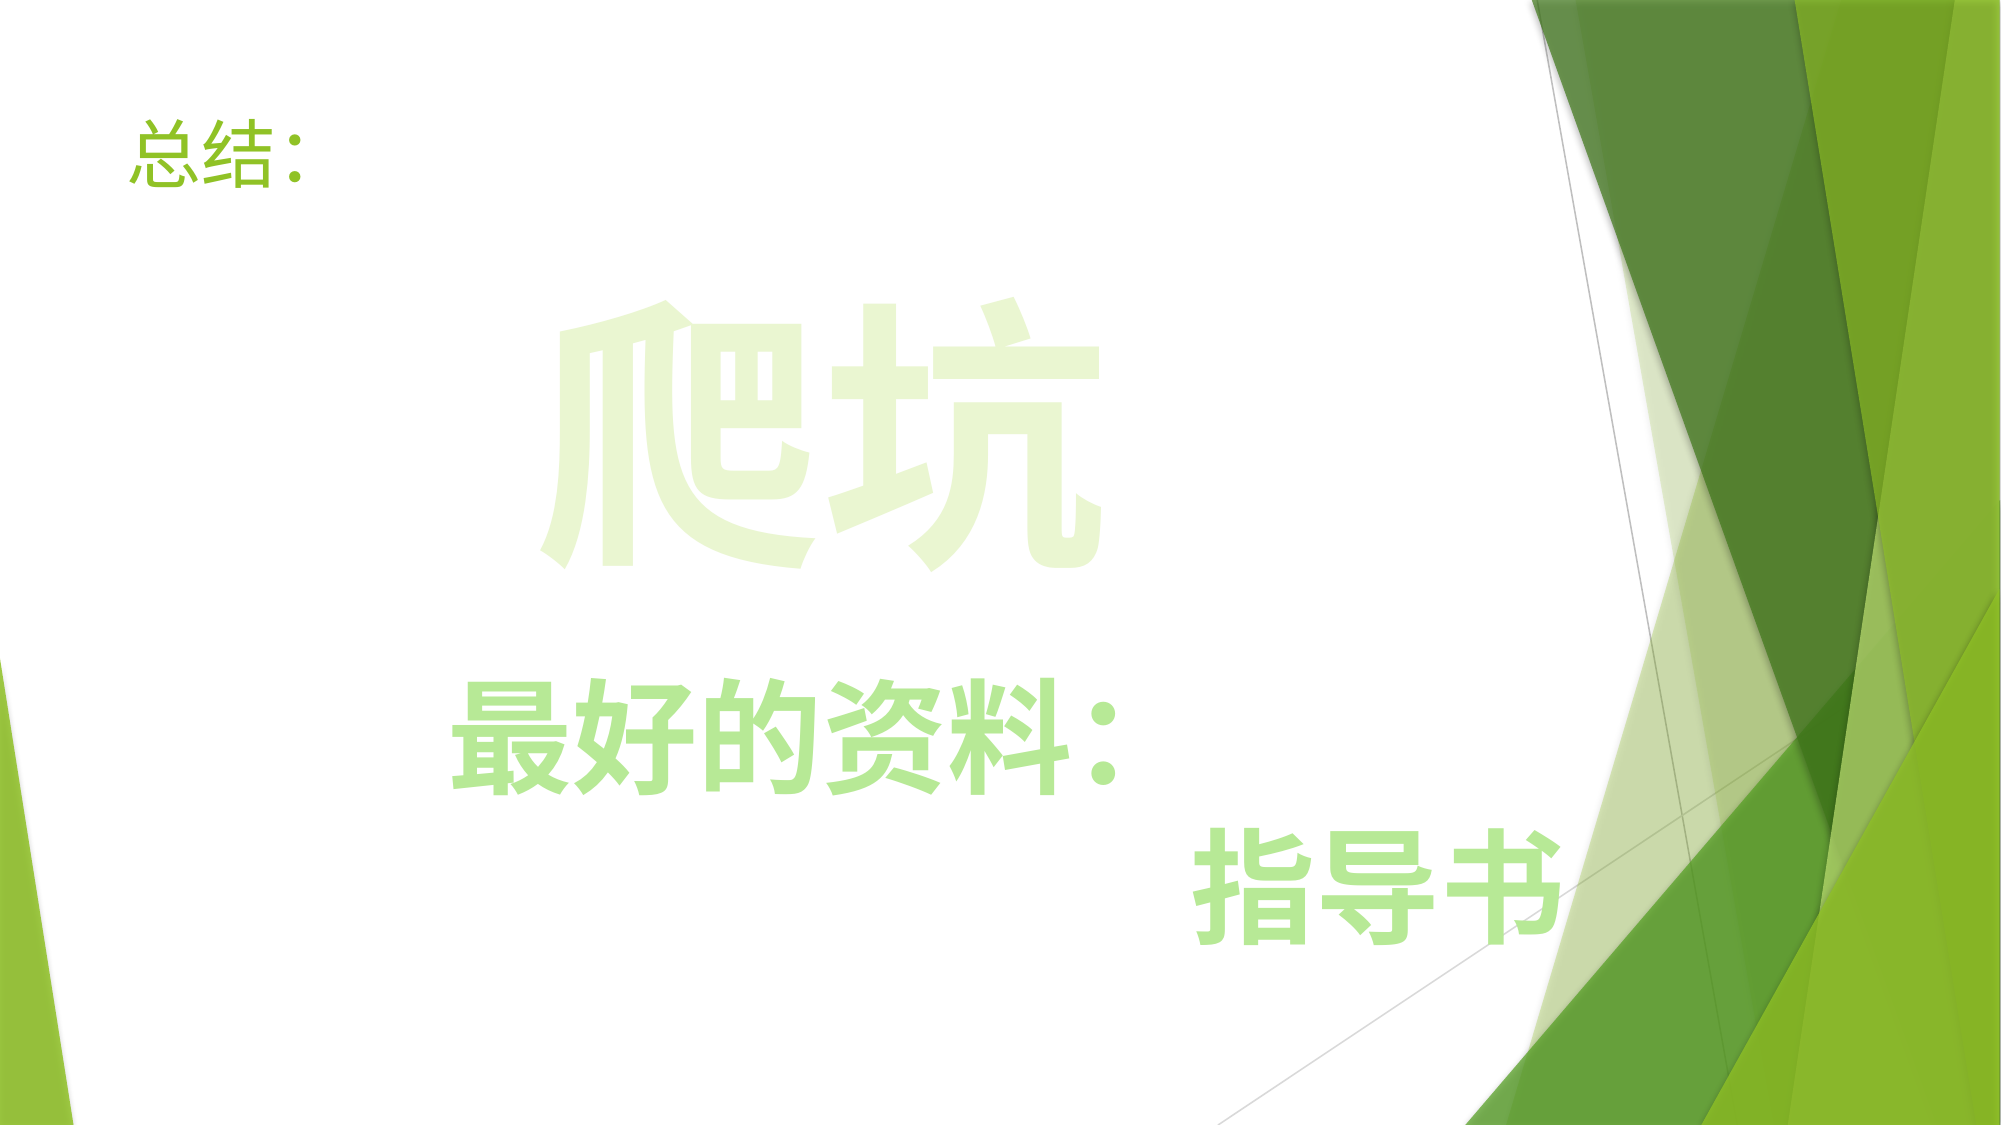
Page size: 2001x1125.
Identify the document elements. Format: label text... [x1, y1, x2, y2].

text_box 爬坑 [93, 249, 1551, 610]
title 总结： [111, 99, 1522, 249]
text_box 最好的资料： 指导书 [64, 651, 1581, 967]
